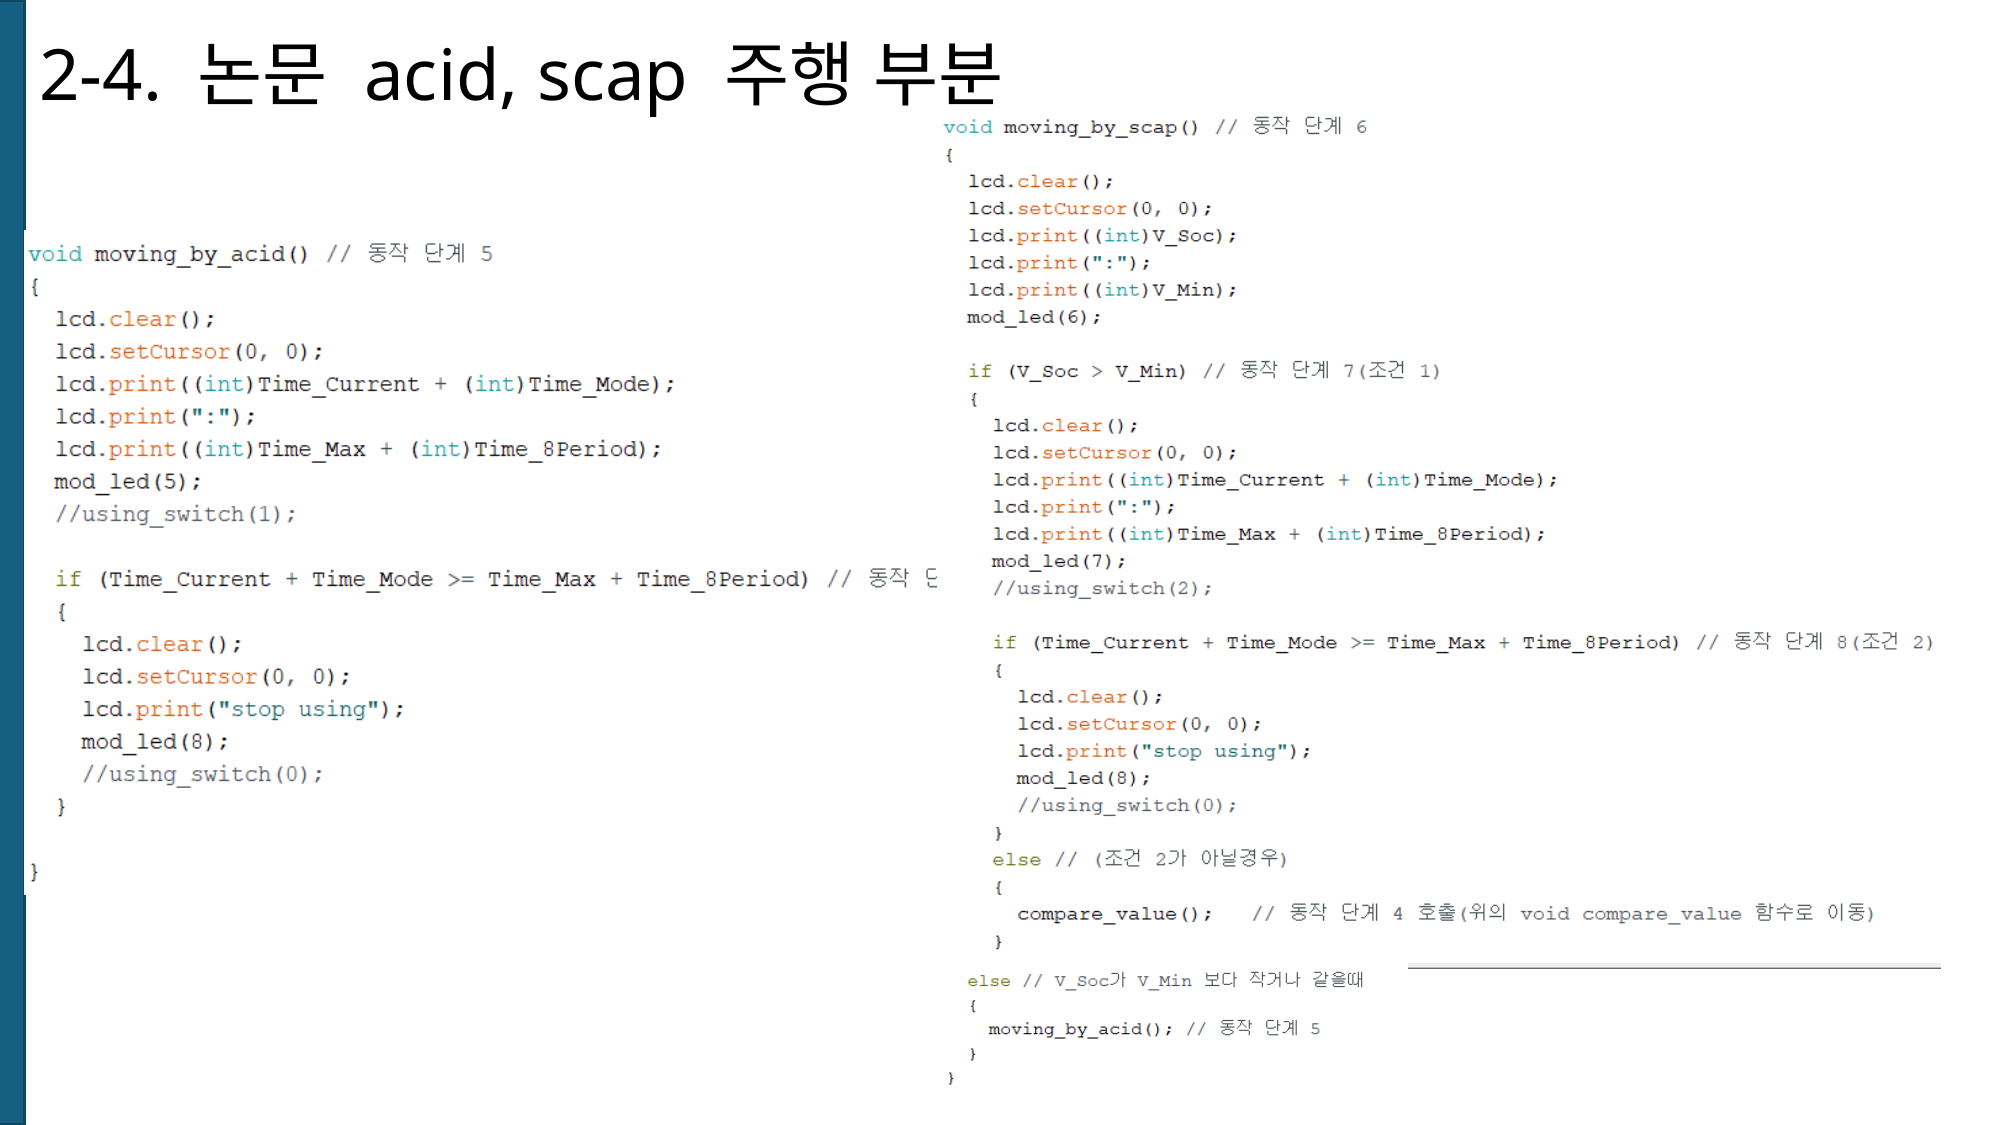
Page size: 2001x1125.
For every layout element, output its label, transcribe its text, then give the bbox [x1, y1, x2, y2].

text_box 2-4. 논문 acid, scap 주행 부분 [24, 0, 1525, 157]
text_box [0, 0, 26, 1125]
picture [23, 111, 1941, 1102]
